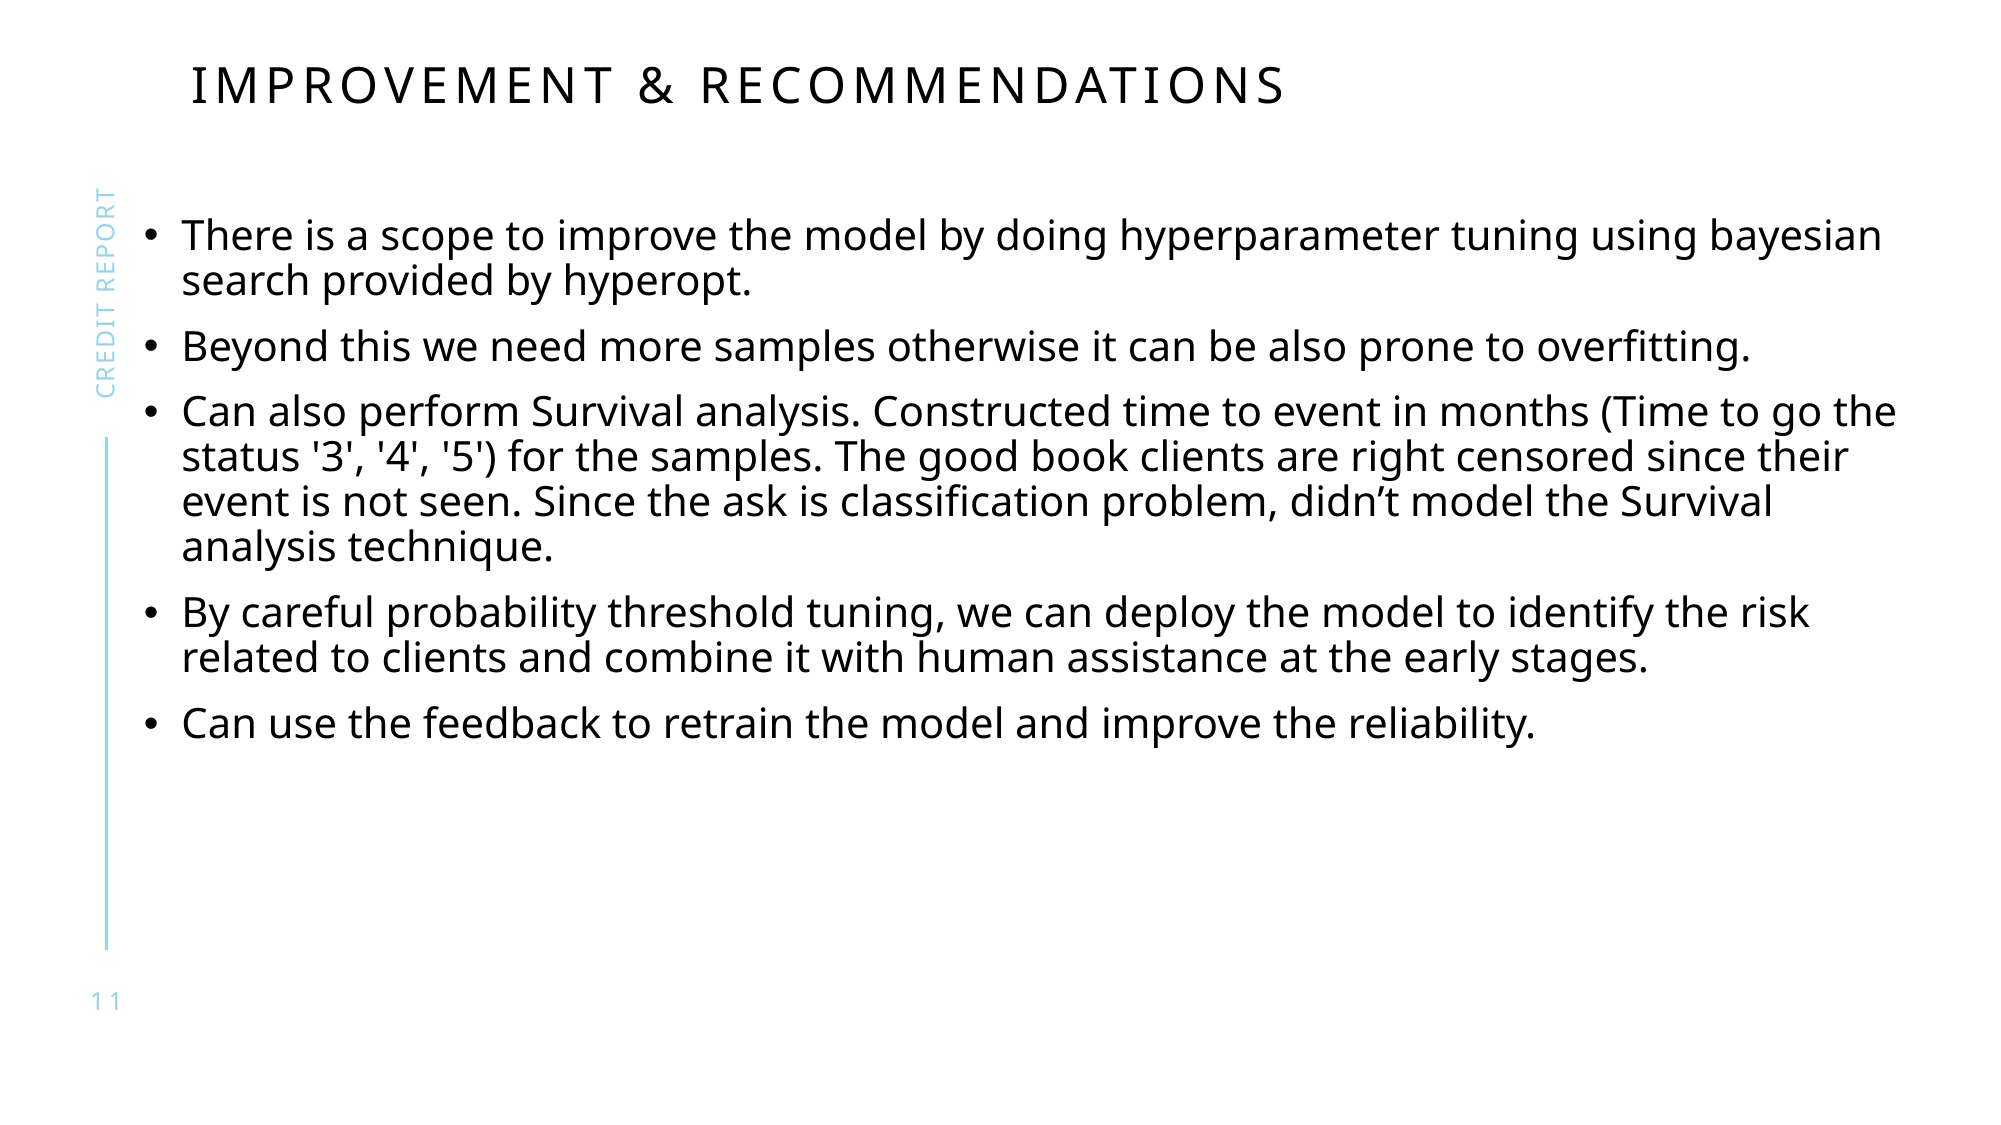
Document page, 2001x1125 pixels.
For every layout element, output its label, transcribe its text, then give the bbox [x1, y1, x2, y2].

slide_number 11 [68, 987, 144, 1018]
list There is a scope to improve the model by doing hyperparameter tuning using bayesian search provided by hyperopt. Beyond this we need more samples otherwise it can be also prone to overfitting. Can also perform Survival analysis. Constructed time to event in months (Time to go the status '3', '4', '5') for the samples. The good book clients are right censored since their event is not seen. Since the ask is classification problem, didn’t model the Survival analysis technique. By careful probability threshold tuning, we can deploy the model to identify the risk related to clients and combine it with human assistance at the early stages. Can use the feedback to retrain the model and improve the reliability. [143, 214, 1909, 711]
footer Credit report [90, 107, 122, 400]
title Improvement & Recommendations [191, 60, 1800, 174]
